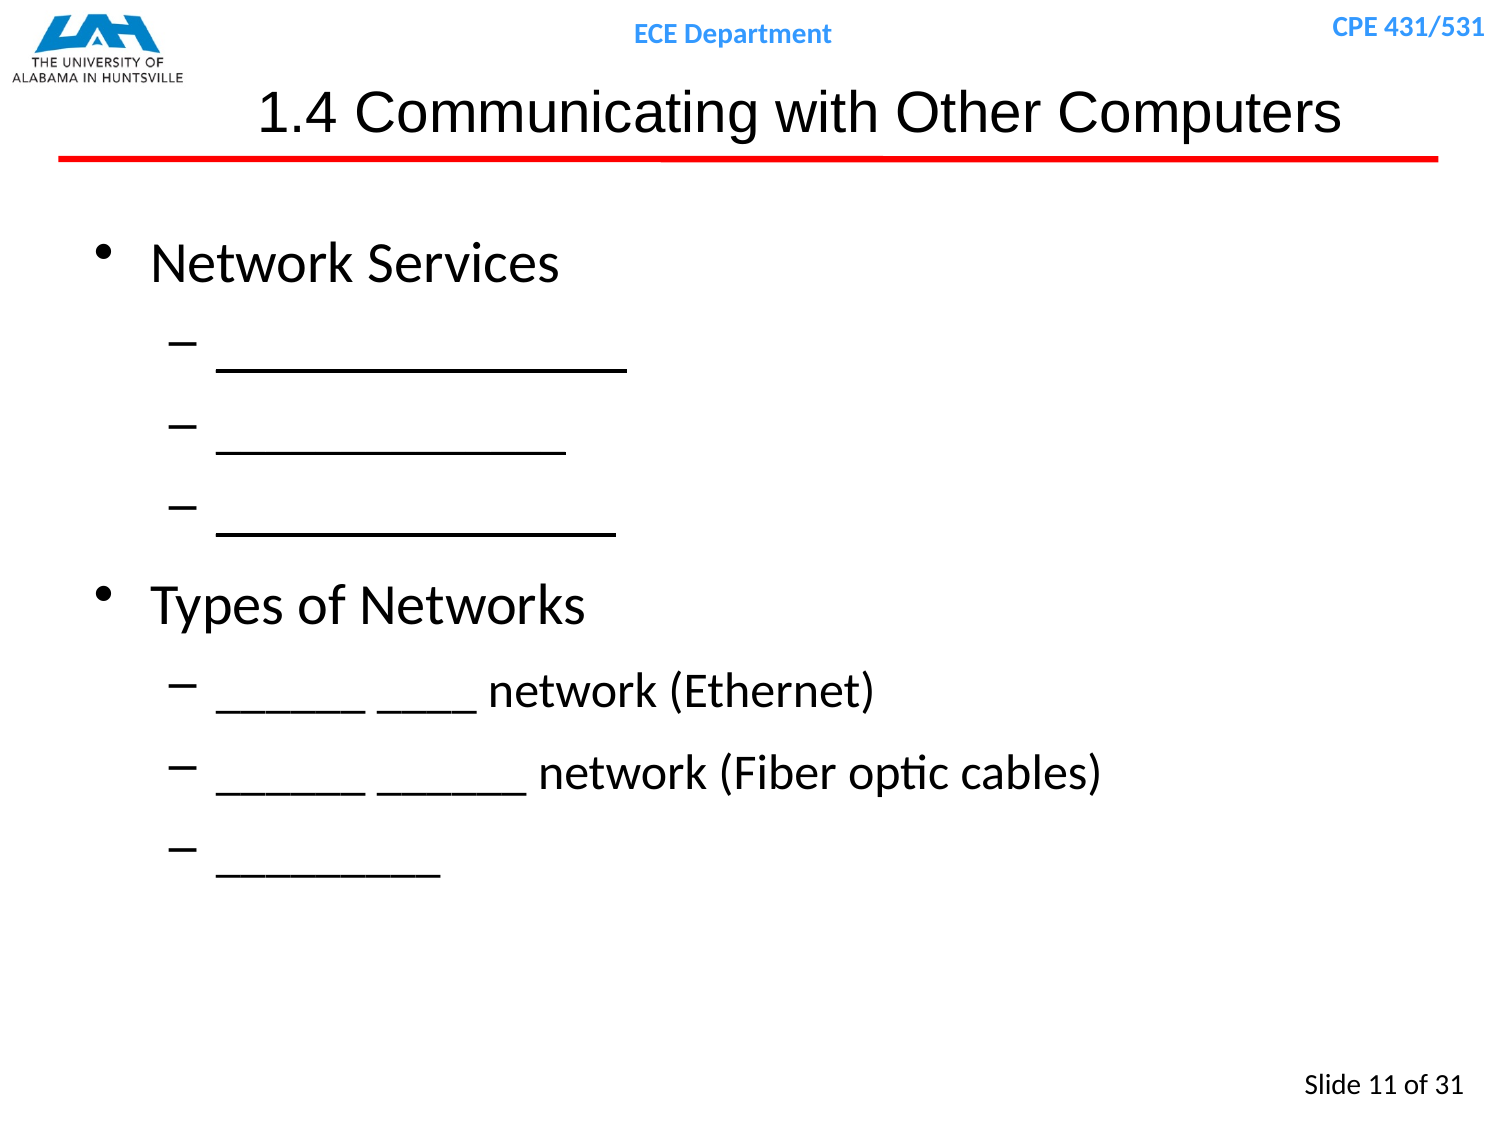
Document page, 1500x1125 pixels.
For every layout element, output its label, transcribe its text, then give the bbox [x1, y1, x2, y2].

picture [0, 0, 194, 97]
title 1.4 Communicating with Other Computers [163, 57, 1439, 161]
list Network Services ________________ ______________ ________________ Types of Networks ______ ____ network (Ethernet) ______ ______ network (Fiber optic cables) _________ [78, 202, 1354, 967]
